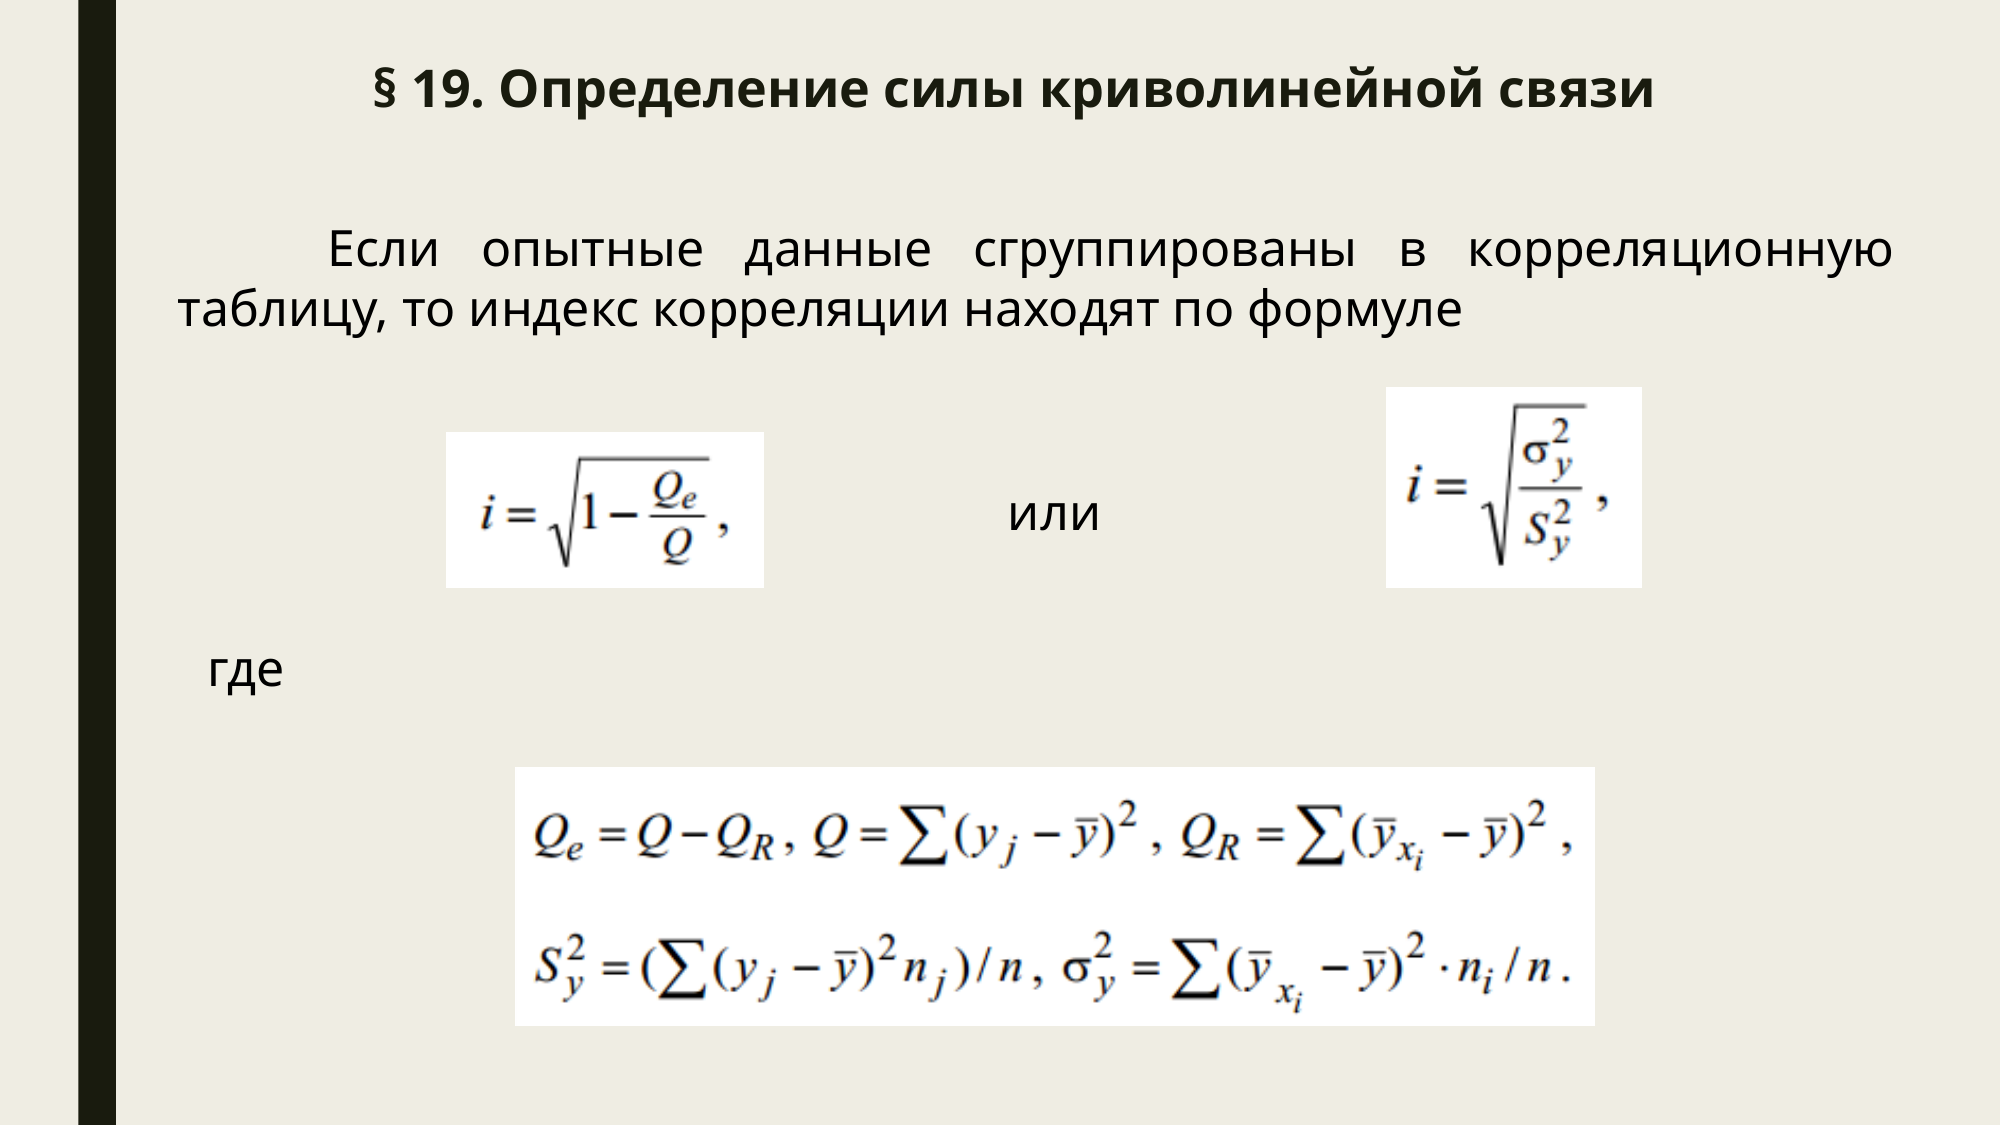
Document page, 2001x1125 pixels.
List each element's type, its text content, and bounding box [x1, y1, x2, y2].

title § 19. Определение силы криволинейной связи [227, 55, 1803, 177]
text_box где [192, 629, 300, 704]
text_box Если опытные данные сгруппированы в корреляционную таблицу, то индекс корреляции находят по формуле [163, 209, 1911, 345]
picture [515, 767, 1595, 1026]
picture [1386, 387, 1642, 588]
text_box или [993, 472, 1117, 548]
picture [446, 432, 764, 588]
